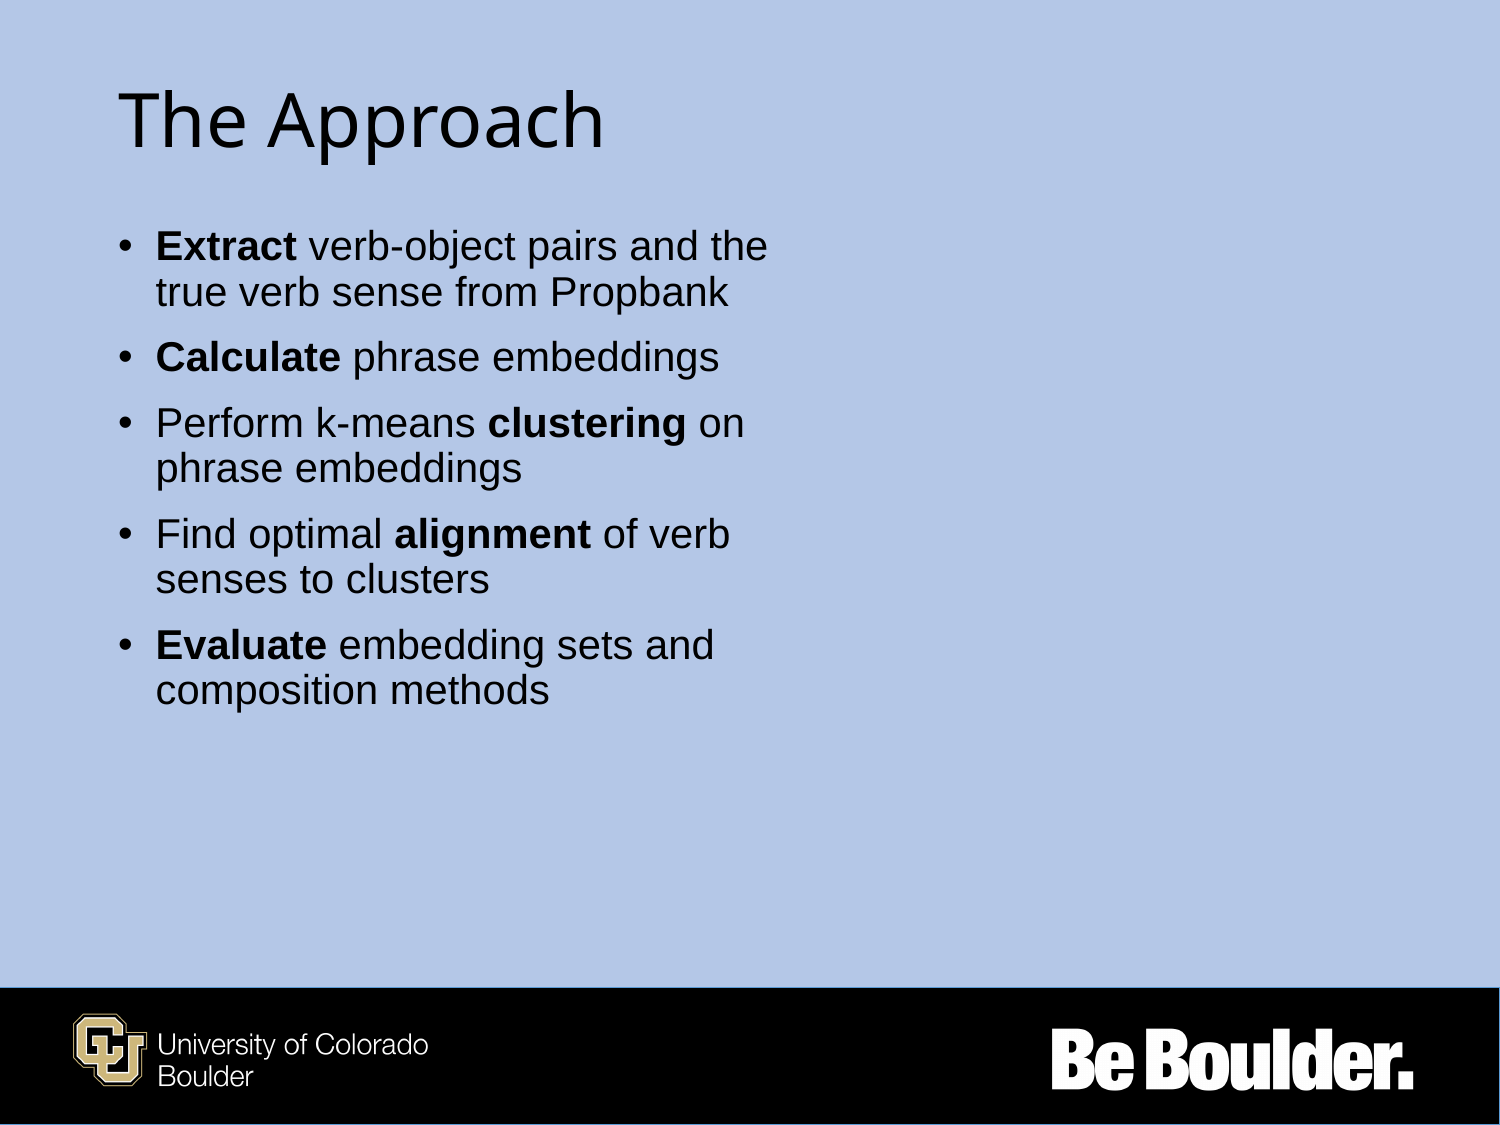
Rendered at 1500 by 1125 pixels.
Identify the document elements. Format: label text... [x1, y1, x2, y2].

title The Approach [103, 59, 1397, 187]
picture [1039, 1015, 1430, 1100]
list Extract verb-object pairs and the true verb sense from Propbank Calculate phrase embeddings Perform k-means clustering on phrase embeddings Find optimal alignment of verb senses to clusters Evaluate embedding sets and composition methods [103, 217, 825, 962]
picture [60, 1007, 456, 1105]
